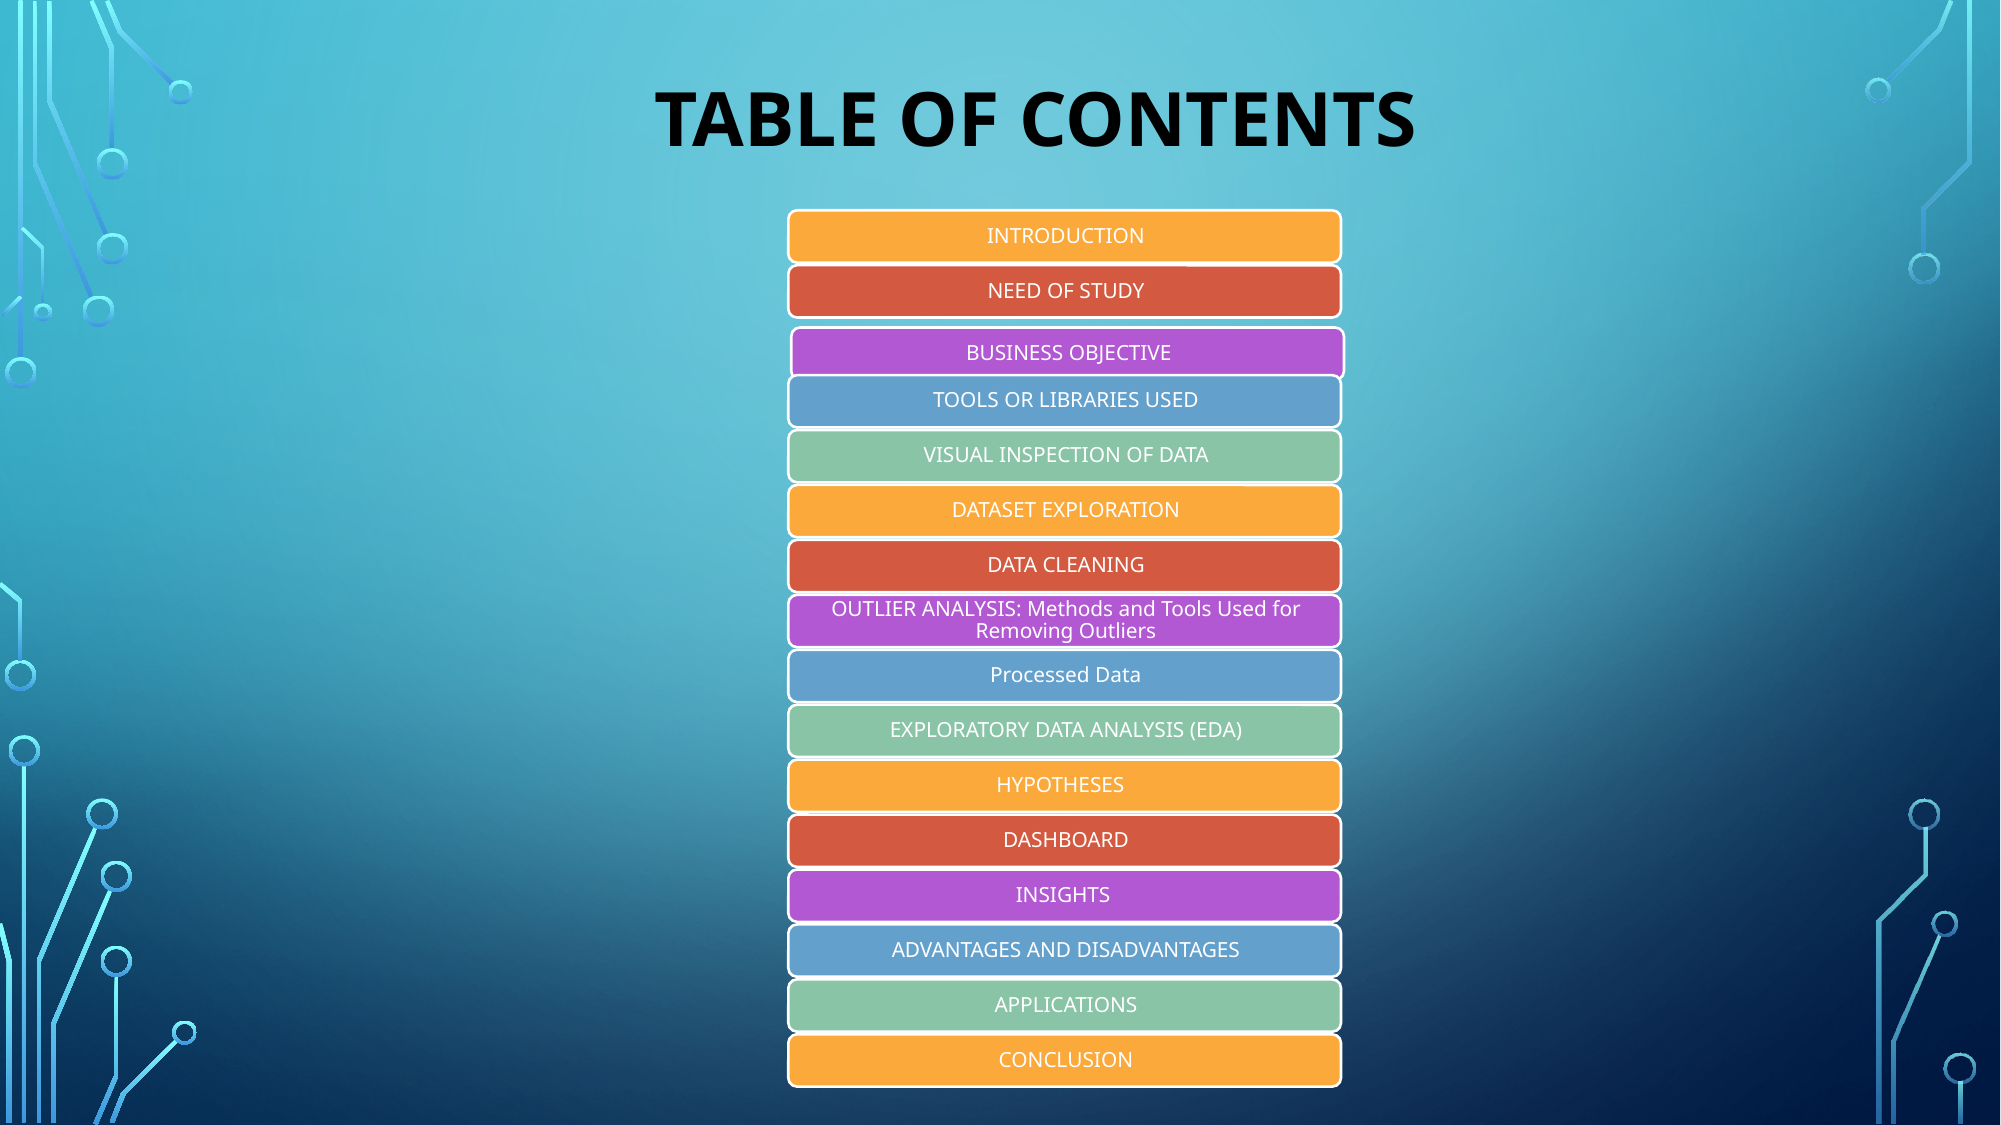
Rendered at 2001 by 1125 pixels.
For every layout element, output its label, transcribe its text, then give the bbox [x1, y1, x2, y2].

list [296, 209, 1833, 1087]
title TABLE OF CONTENTS [187, 50, 1886, 286]
